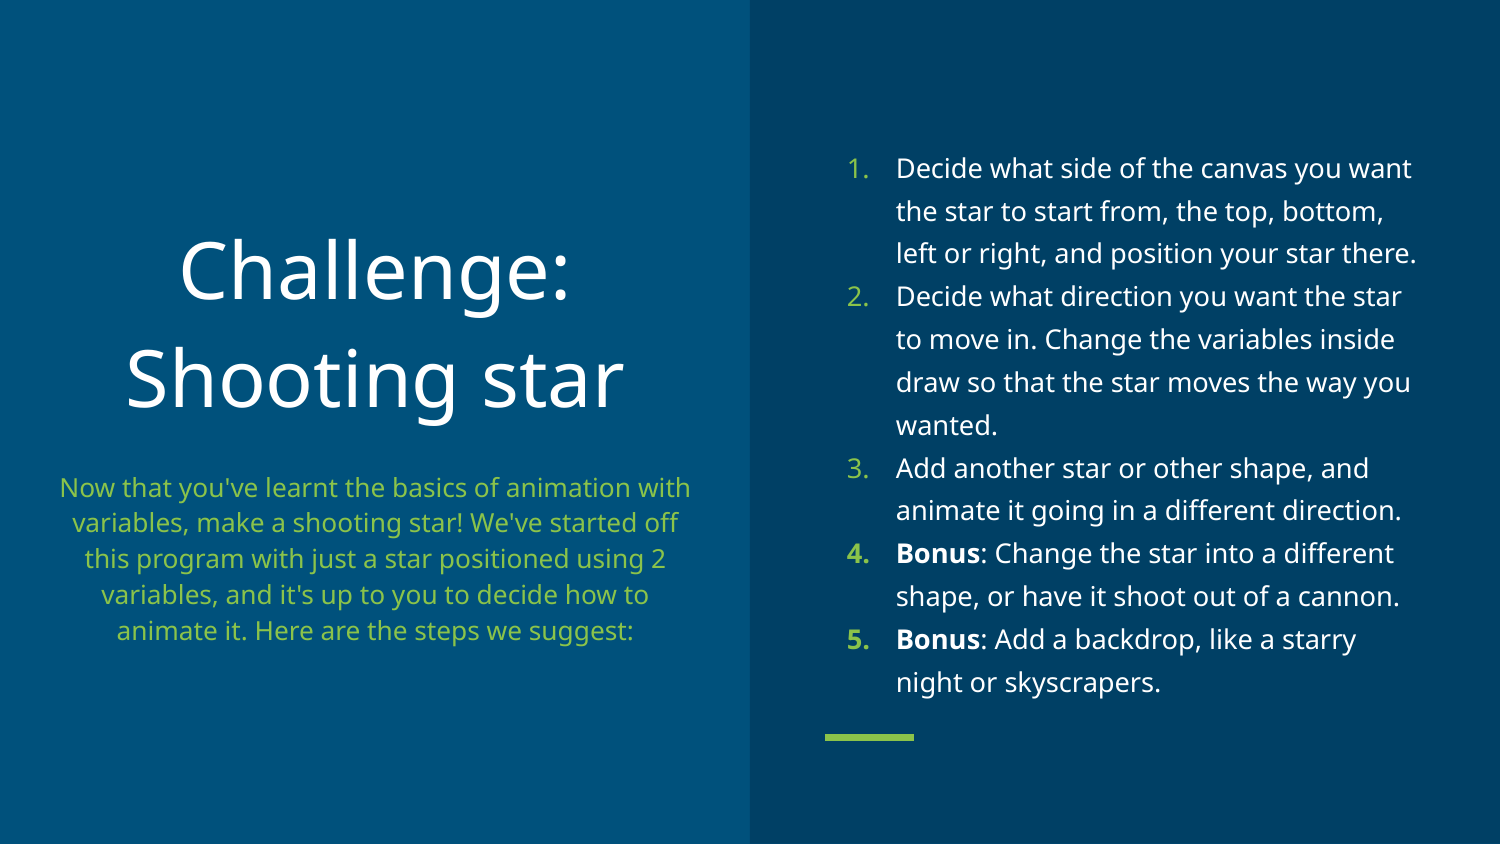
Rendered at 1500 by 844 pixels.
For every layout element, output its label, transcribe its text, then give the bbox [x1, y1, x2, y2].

subtitle Now that you've learnt the basics of animation with variables, make a shooting star! We've started off this program with just a star positioned using 2 variables, and it's up to you to decide how to animate it. Here are the steps we suggest: [43, 454, 708, 675]
list Decide what side of the canvas you want the star to start from, the top, bottom, left or right, and position your star there. Decide what direction you want the star to move in. Change the variables inside draw so that the star moves the way you wanted. Add another star or other shape, and animate it going in a different direction. Bonus: Change the star into a different shape, or have it shoot out of a cannon. Bonus: Add a backdrop, like a starry night or skyscrapers. [810, 118, 1440, 725]
title Challenge: Shooting star [43, 198, 708, 446]
